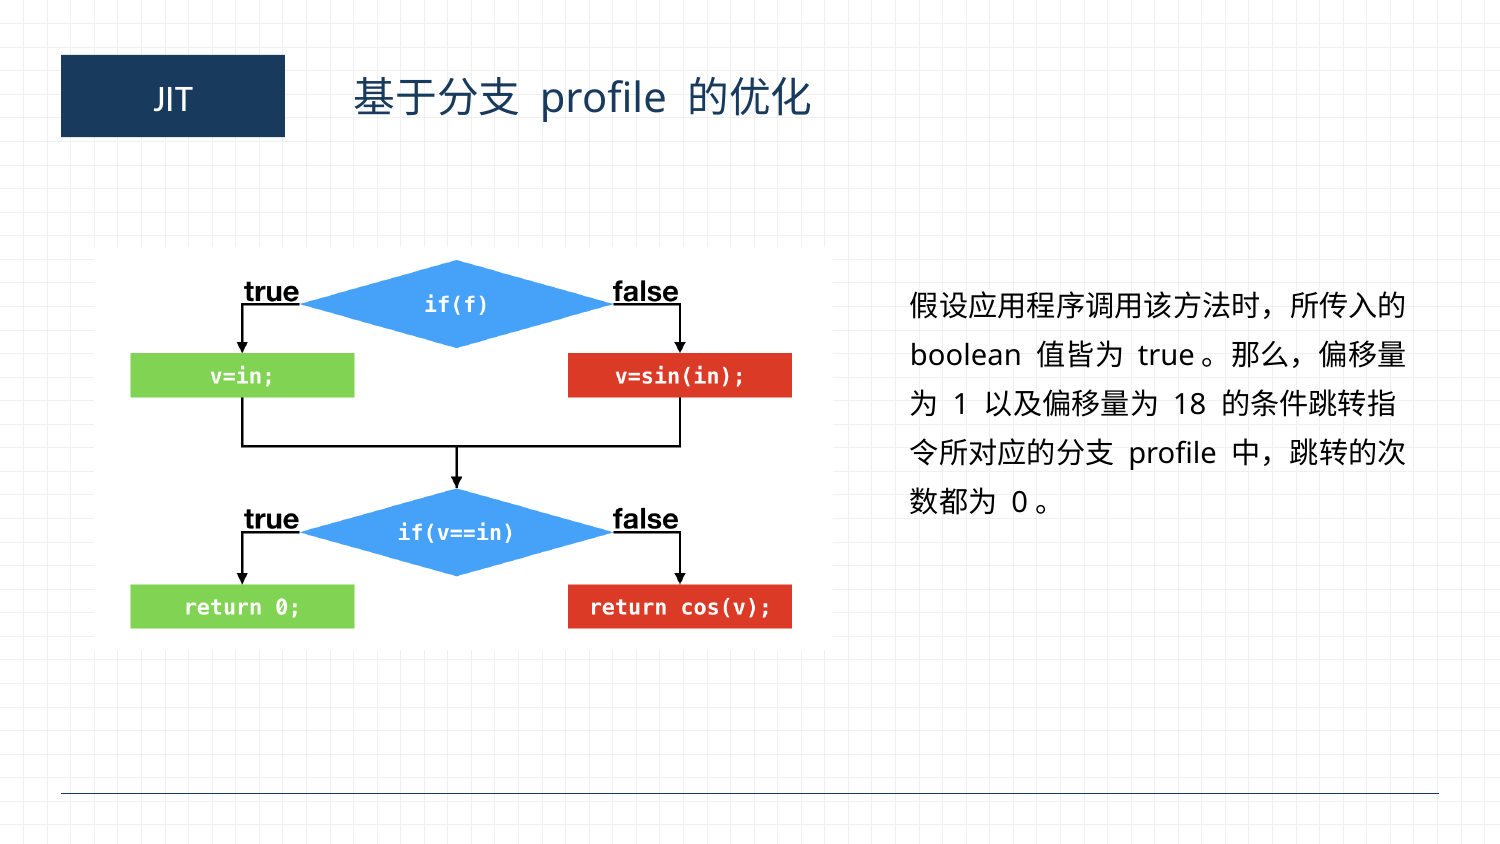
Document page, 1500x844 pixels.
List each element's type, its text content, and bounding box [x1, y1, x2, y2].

text_box 假设应用程序调用该方法时，所传入的 boolean 值皆为 true。那么，偏移量为 1 以及偏移量为 18 的条件跳转指令所对应的分支 profile 中，跳转的次数都为 0。 [895, 170, 1439, 752]
text_box 基于分支 profile 的优化 [338, 63, 1084, 128]
picture [94, 247, 833, 650]
text_box JIT [60, 54, 286, 138]
